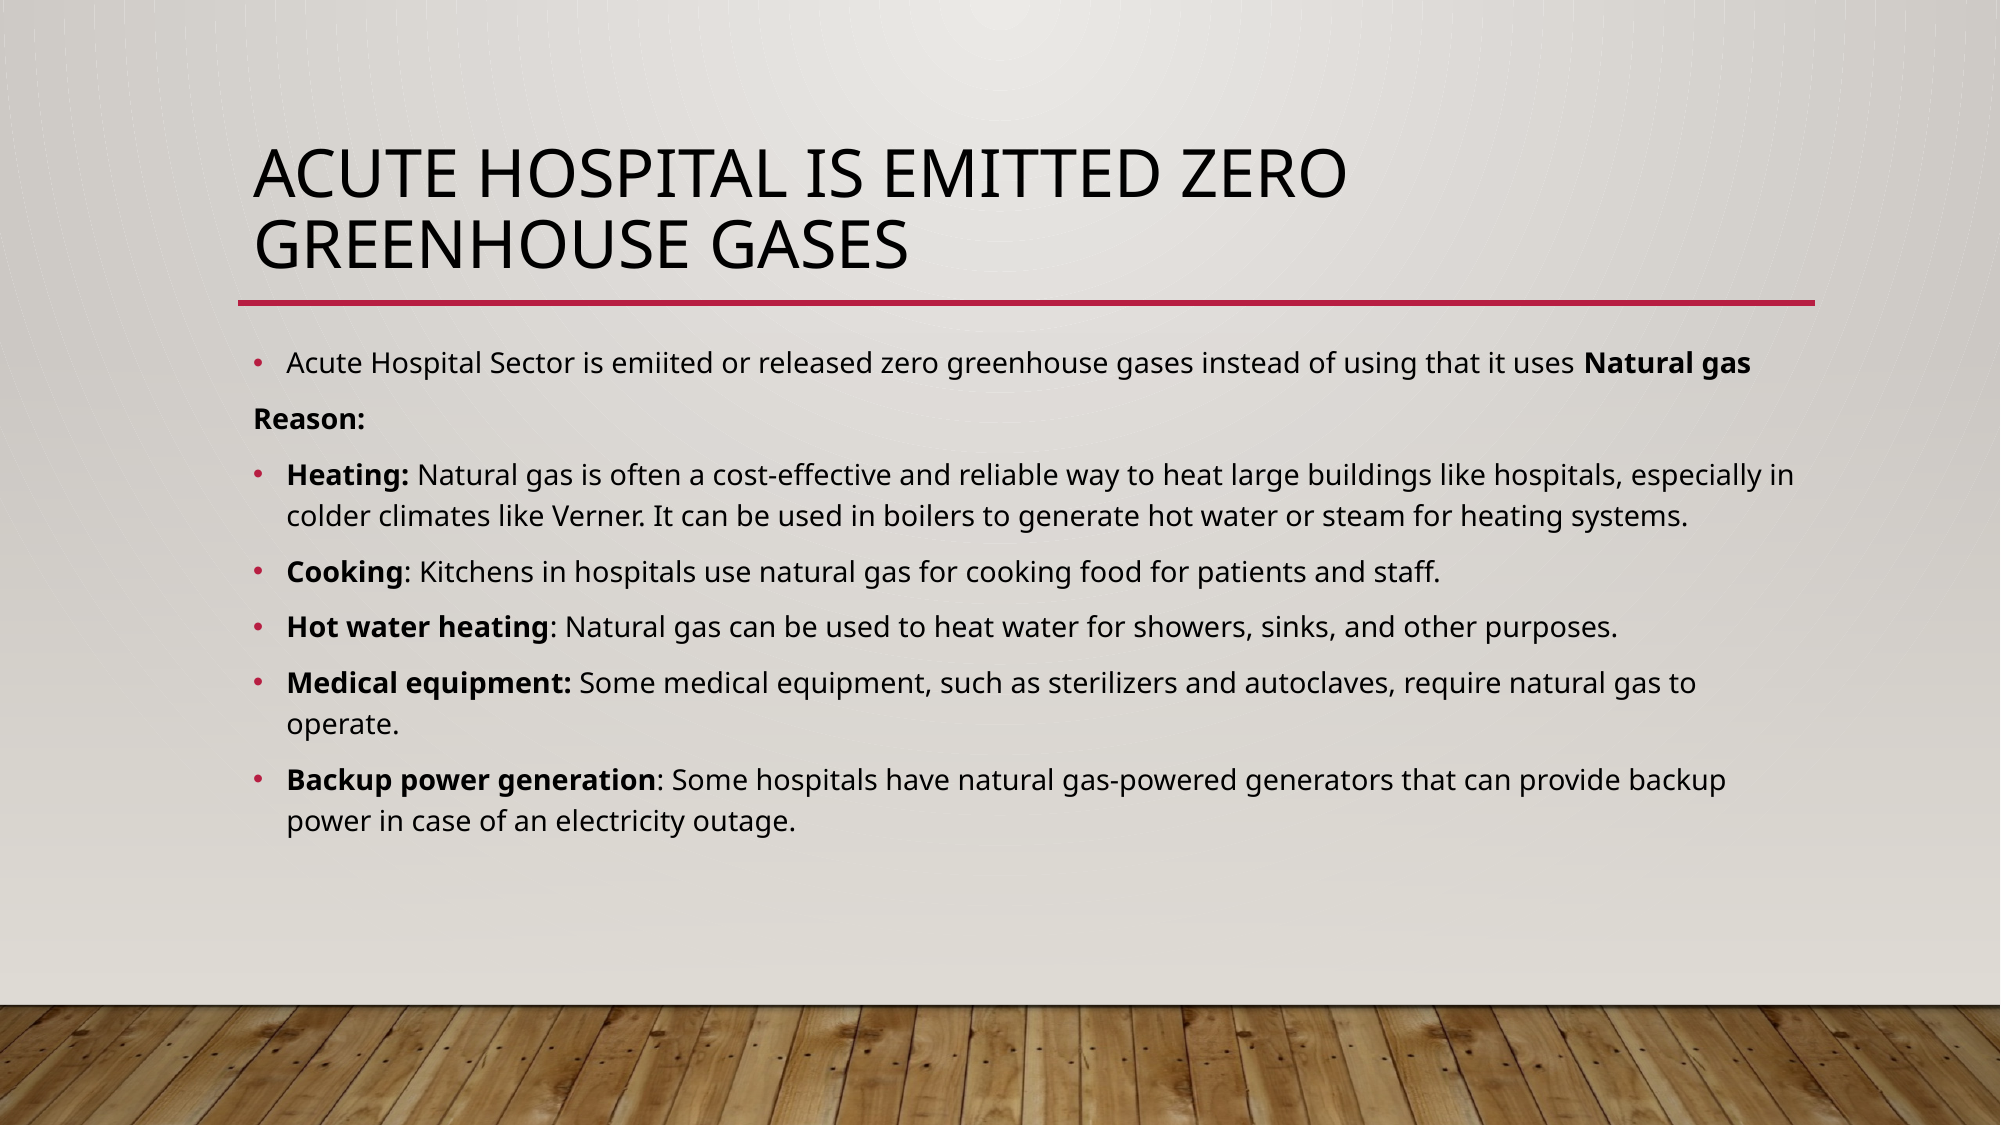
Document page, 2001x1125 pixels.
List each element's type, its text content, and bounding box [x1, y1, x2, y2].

list Acute Hospital Sector is emiited or released zero greenhouse gases instead of using that it uses Natural gas Reason: Heating: Natural gas is often a cost-effective and reliable way to heat large buildings like hospitals, especially in colder climates like Verner. It can be used in boilers to generate hot water or steam for heating systems. Cooking: Kitchens in hospitals use natural gas for cooking food for patients and staff. Hot water heating: Natural gas can be used to heat water for showers, sinks, and other purposes. Medical equipment: Some medical equipment, such as sterilizers and autoclaves, require natural gas to operate. Backup power generation: Some hospitals have natural gas-powered generators that can provide backup power in case of an electricity outage. [238, 330, 1814, 897]
title Acute Hospital is emitted zero Greenhouse gases [238, 131, 1814, 305]
picture [0, 1005, 2000, 1125]
